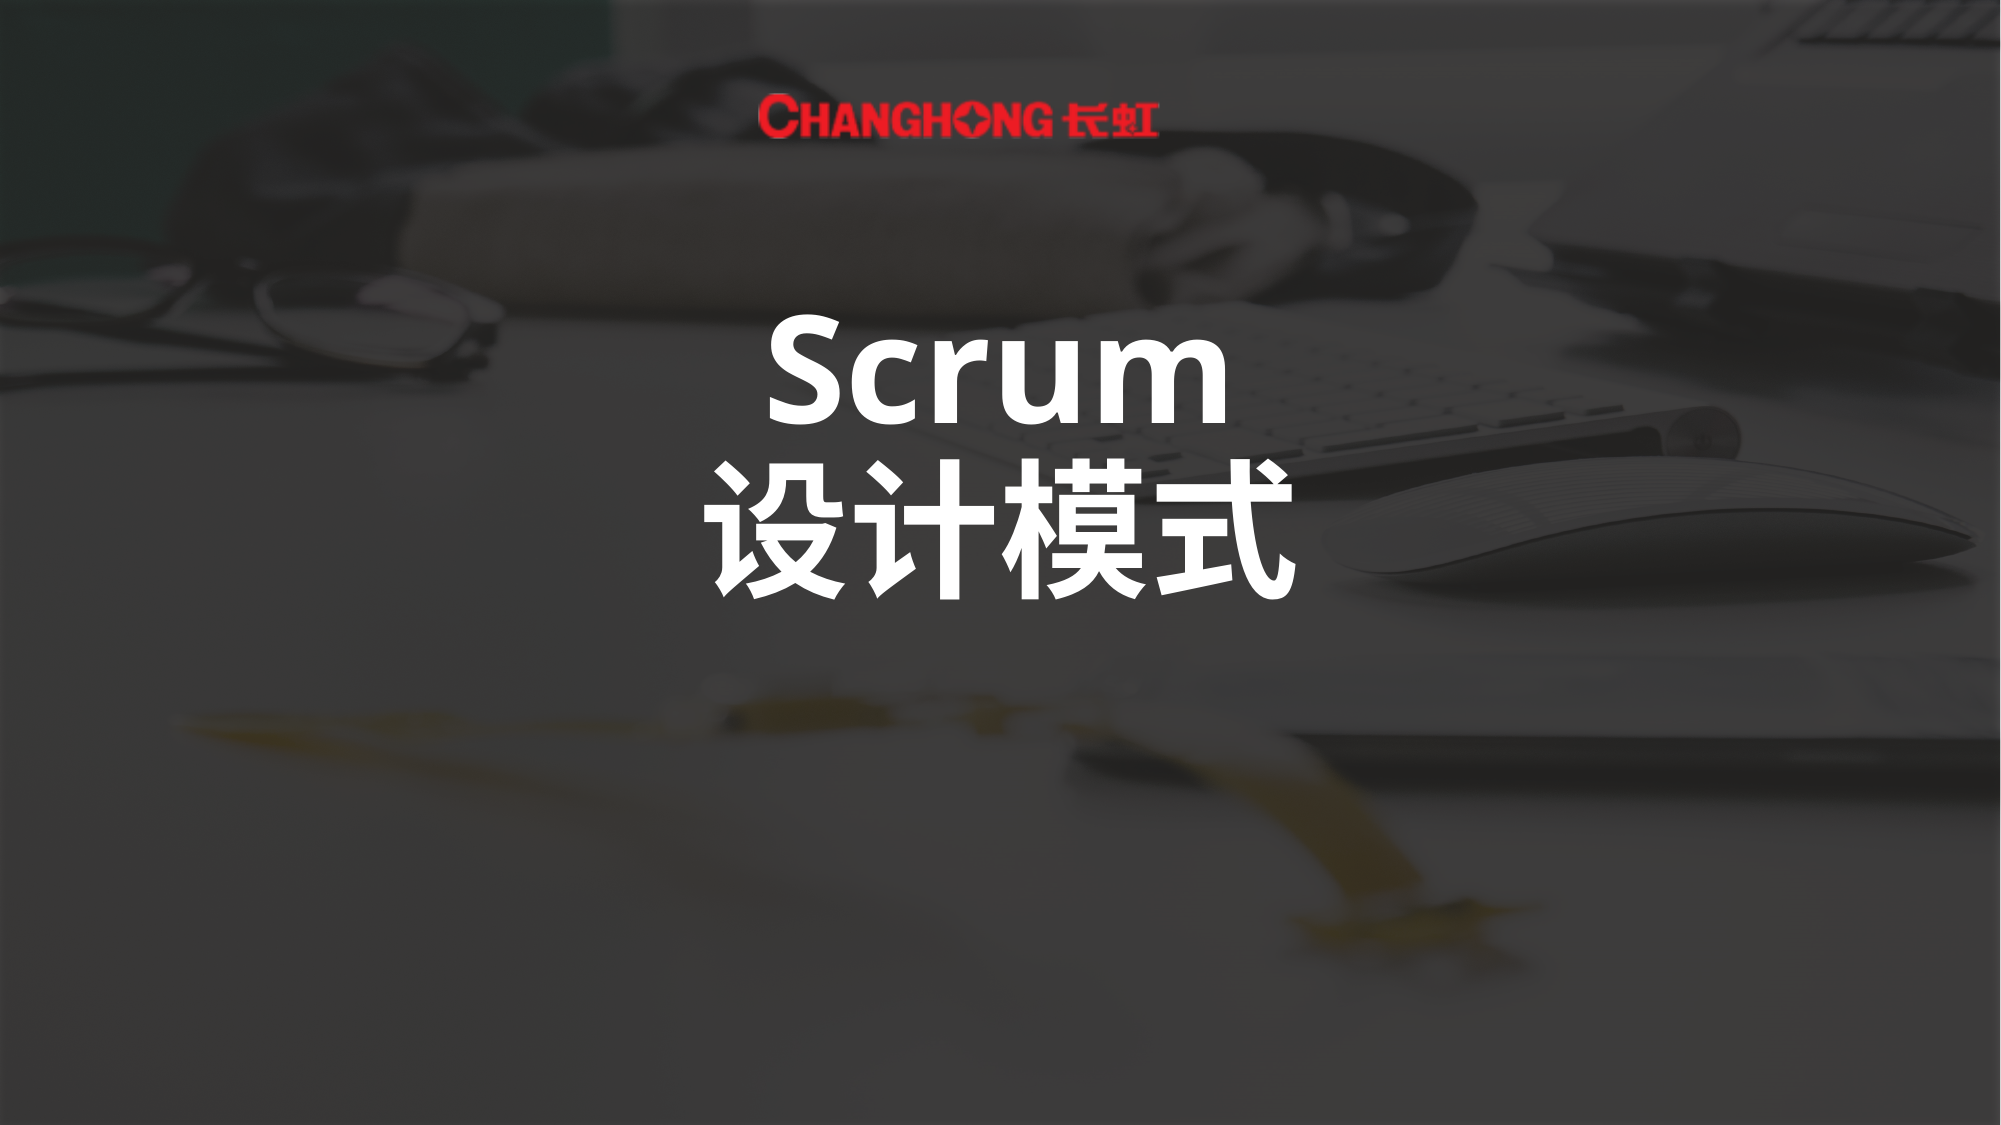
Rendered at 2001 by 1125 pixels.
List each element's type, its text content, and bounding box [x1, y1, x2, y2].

text_box [0, 0, 2001, 1125]
picture [750, 38, 1250, 195]
text_box Scrum [748, 266, 1252, 428]
text_box 设计模式 [685, 428, 1315, 624]
